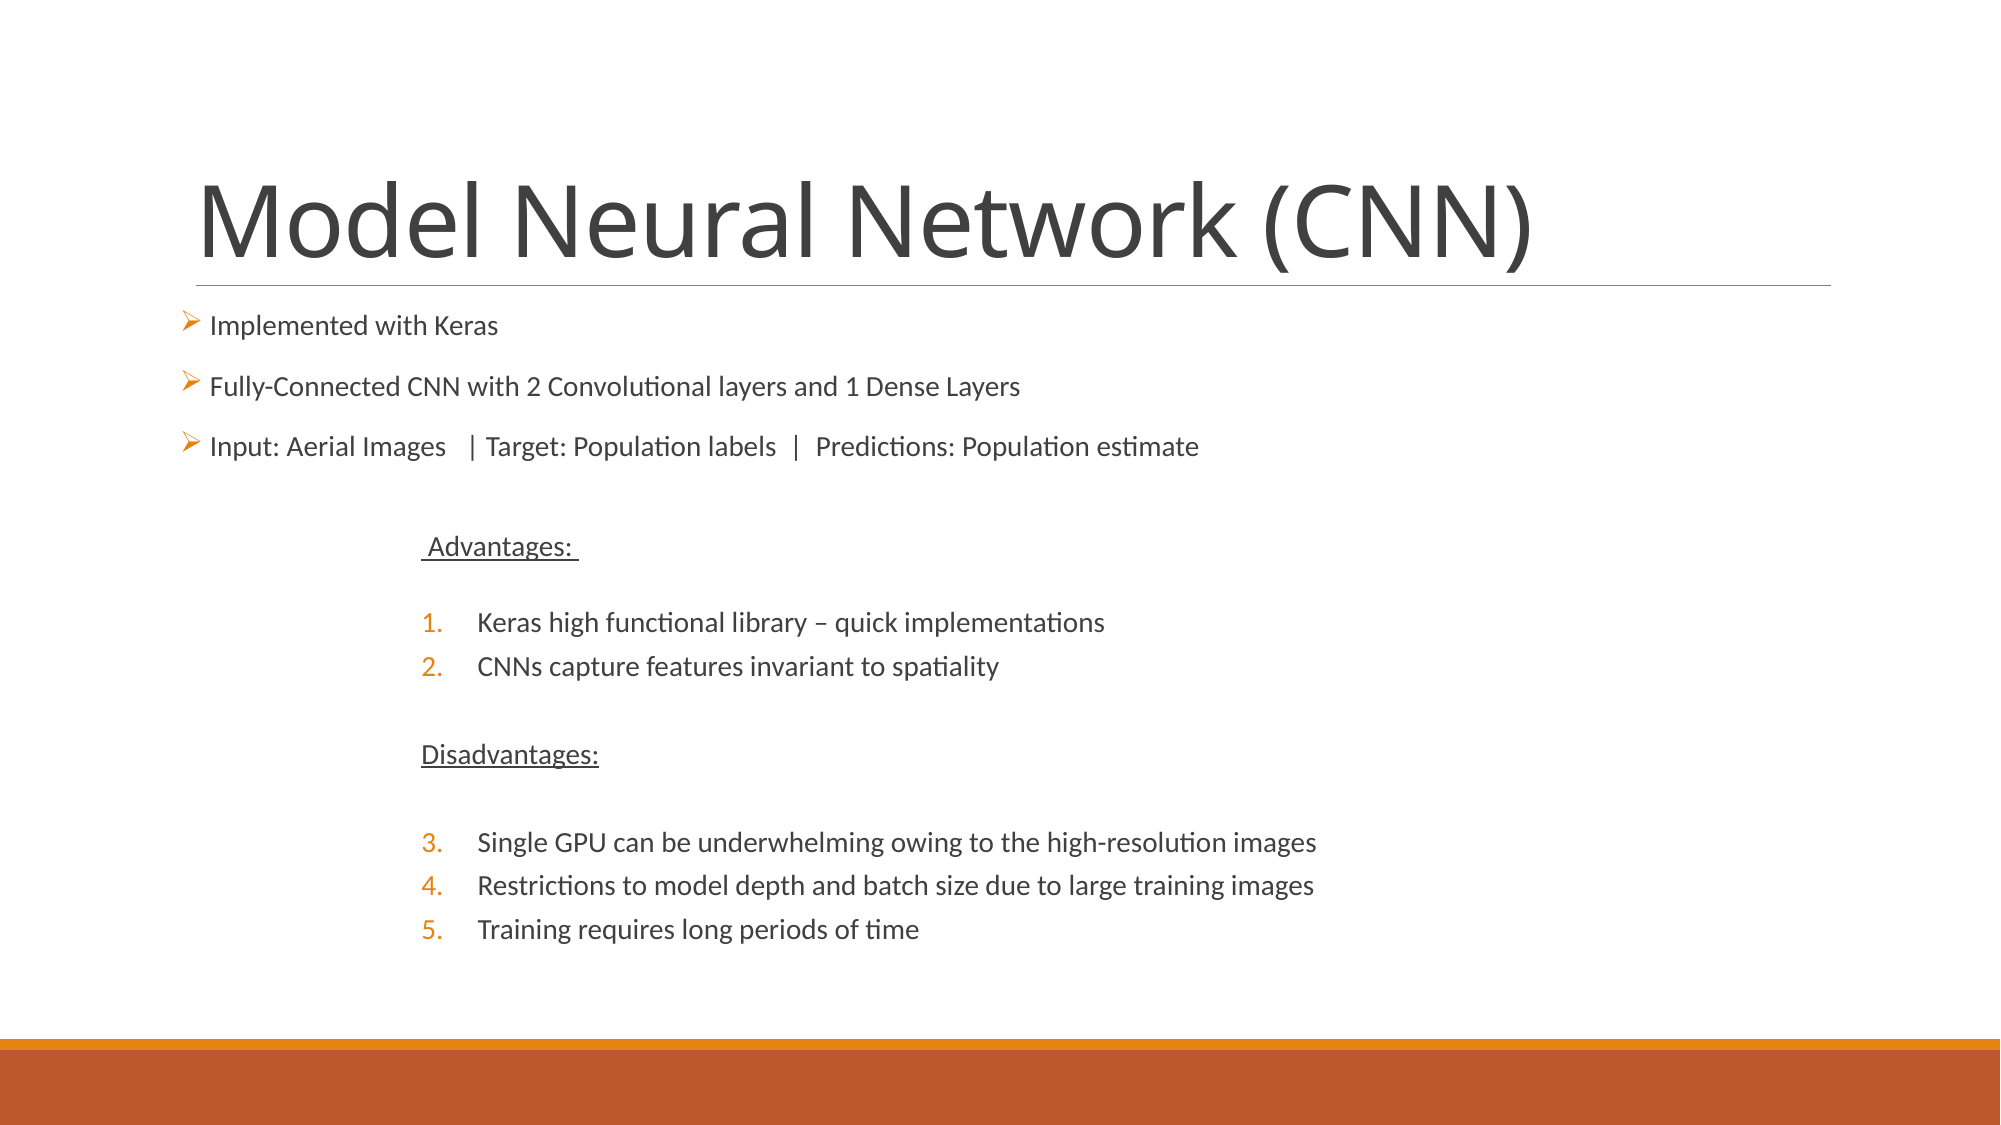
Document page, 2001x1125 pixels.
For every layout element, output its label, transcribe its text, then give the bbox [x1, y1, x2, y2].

title Model Neural Network (CNN) [180, 47, 1830, 285]
list Implemented with Keras Fully-Connected CNN with 2 Convolutional layers and 1 Dense Layers Input: Aerial Images | Target: Population labels | Predictions: Population estimate Advantages: Keras high functional library – quick implementations CNNs capture features invariant to spatiality Disadvantages: Single GPU can be underwhelming owing to the high-resolution images Restrictions to model depth and batch size due to large training images Training requires long periods of time [180, 302, 1830, 963]
